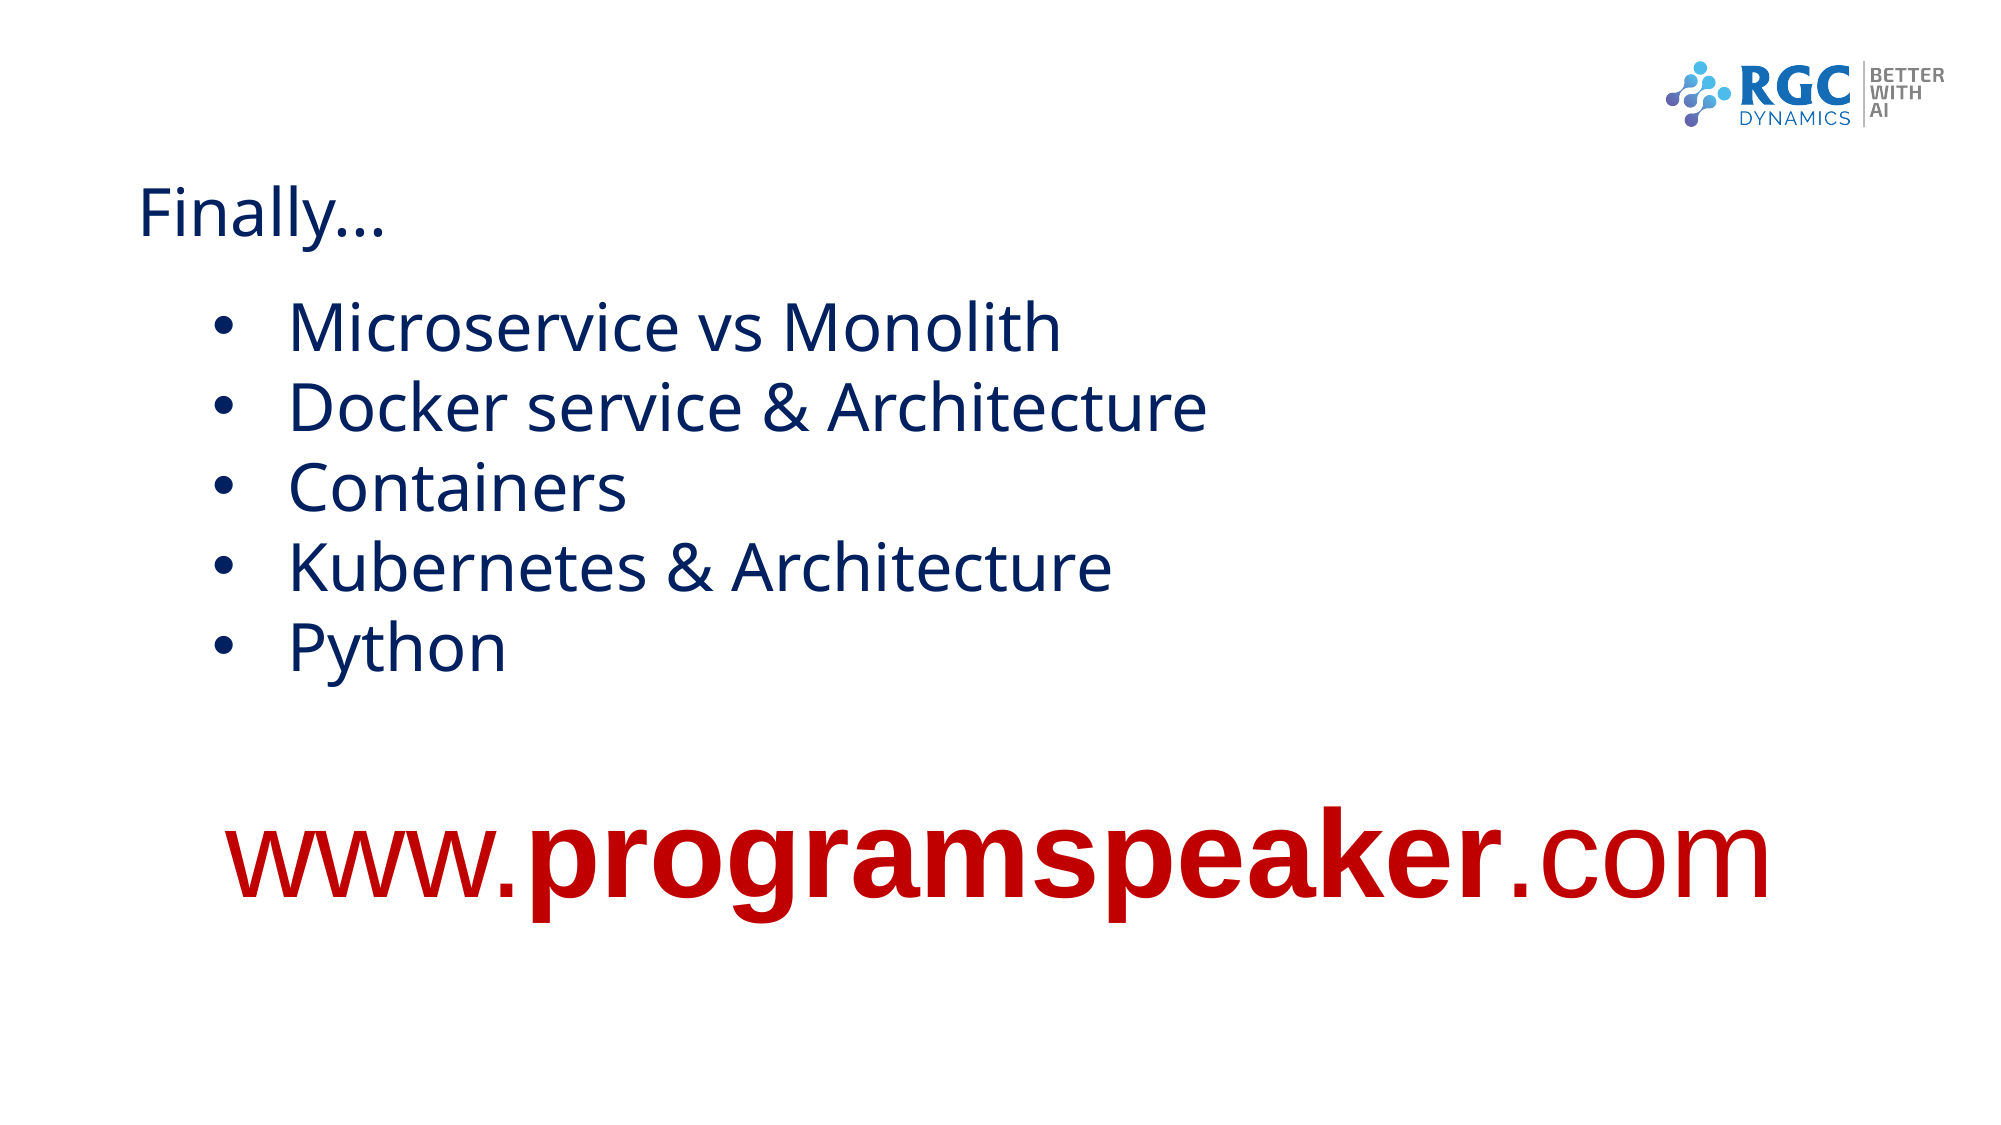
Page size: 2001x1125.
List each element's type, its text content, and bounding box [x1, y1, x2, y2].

text_box Microservice vs Monolith Docker service & Architecture Containers Kubernetes & Architecture Python [122, 277, 1363, 692]
picture [1662, 52, 1950, 137]
text_box www.programspeaker.com [210, 764, 1817, 930]
text_box Finally... [122, 122, 474, 258]
